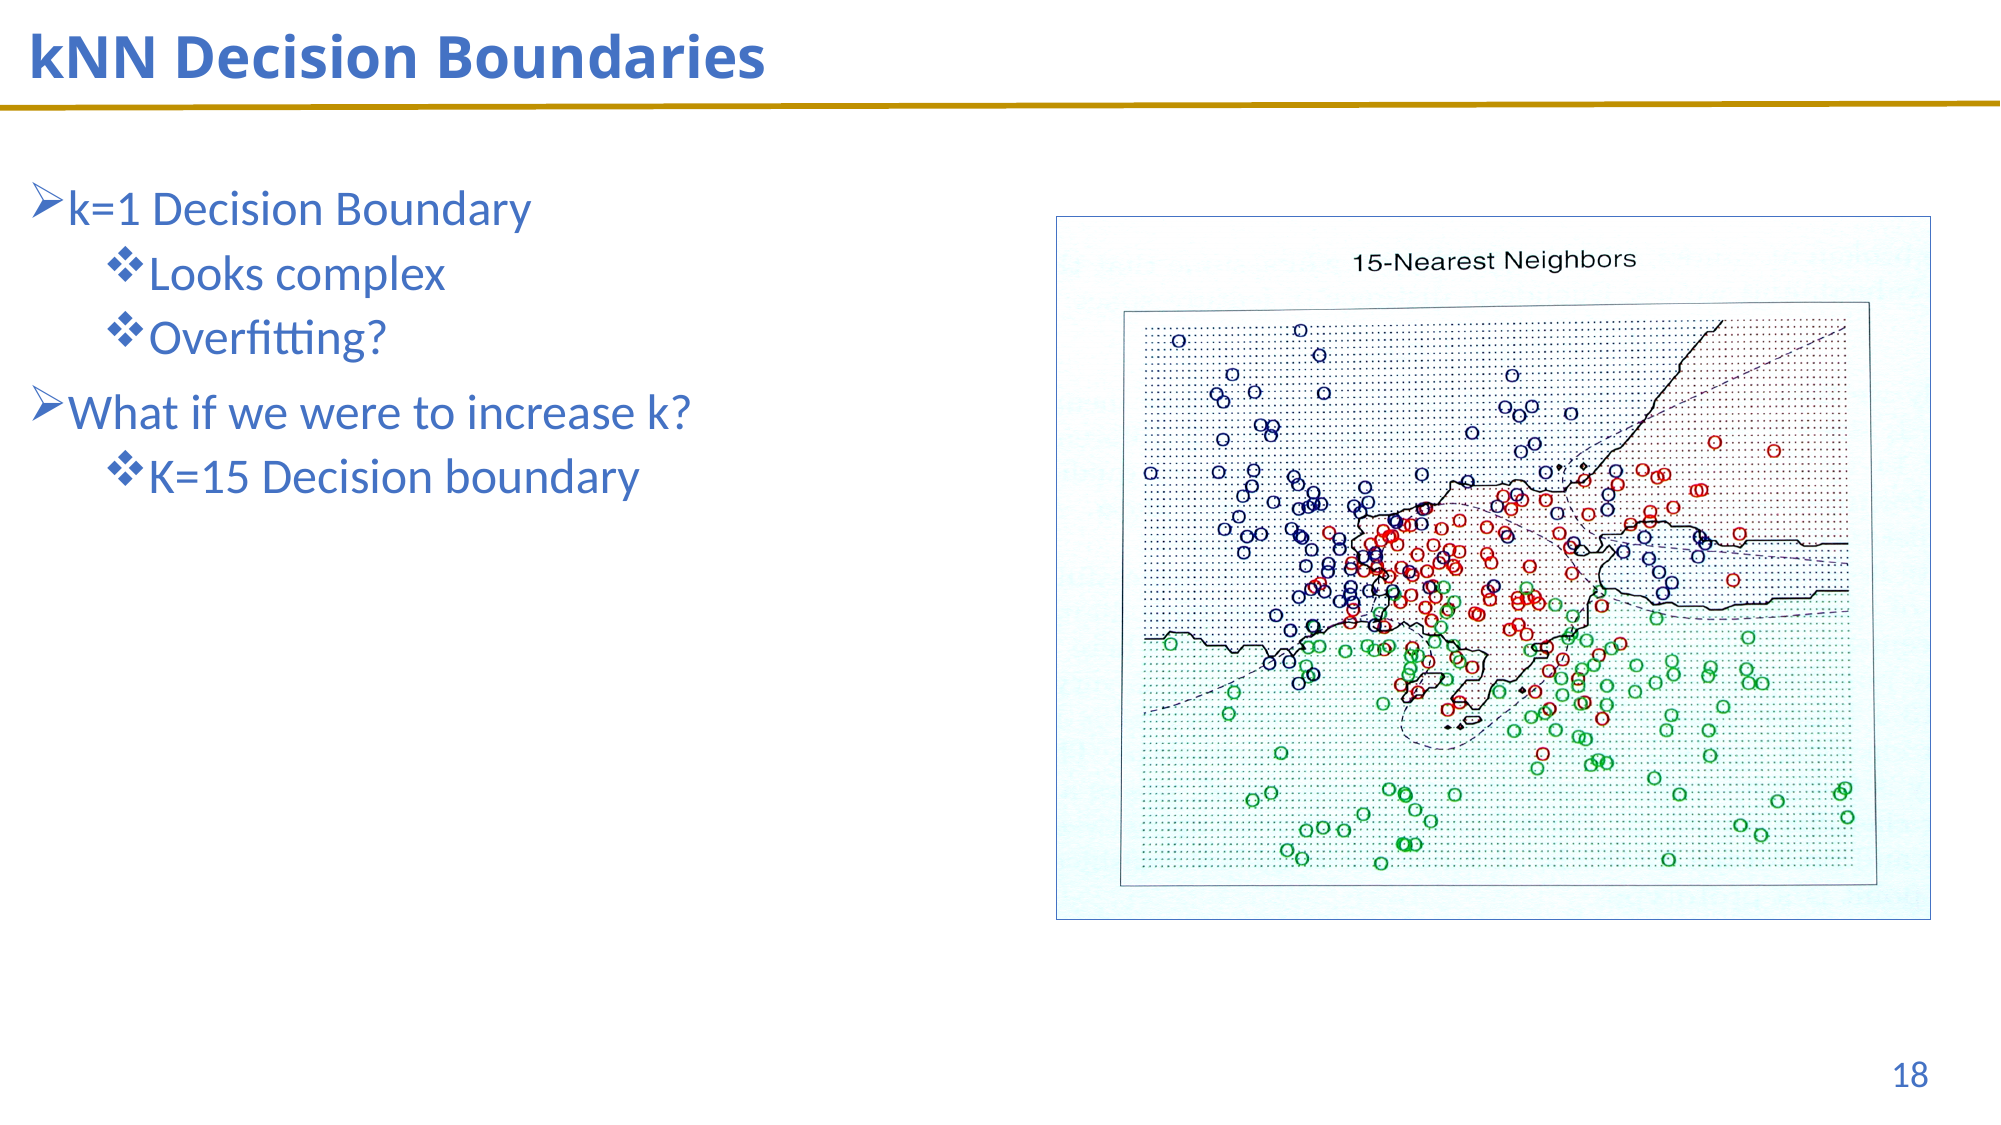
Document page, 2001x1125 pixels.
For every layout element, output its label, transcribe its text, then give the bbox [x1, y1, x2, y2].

picture [1056, 216, 1931, 920]
list k=1 Decision Boundary Looks complex Overfitting? What if we were to increase k? K=15 Decision boundary [13, 175, 1002, 889]
title kNN Decision Boundaries [13, 0, 1739, 120]
slide_number 18 [1493, 1042, 1944, 1103]
